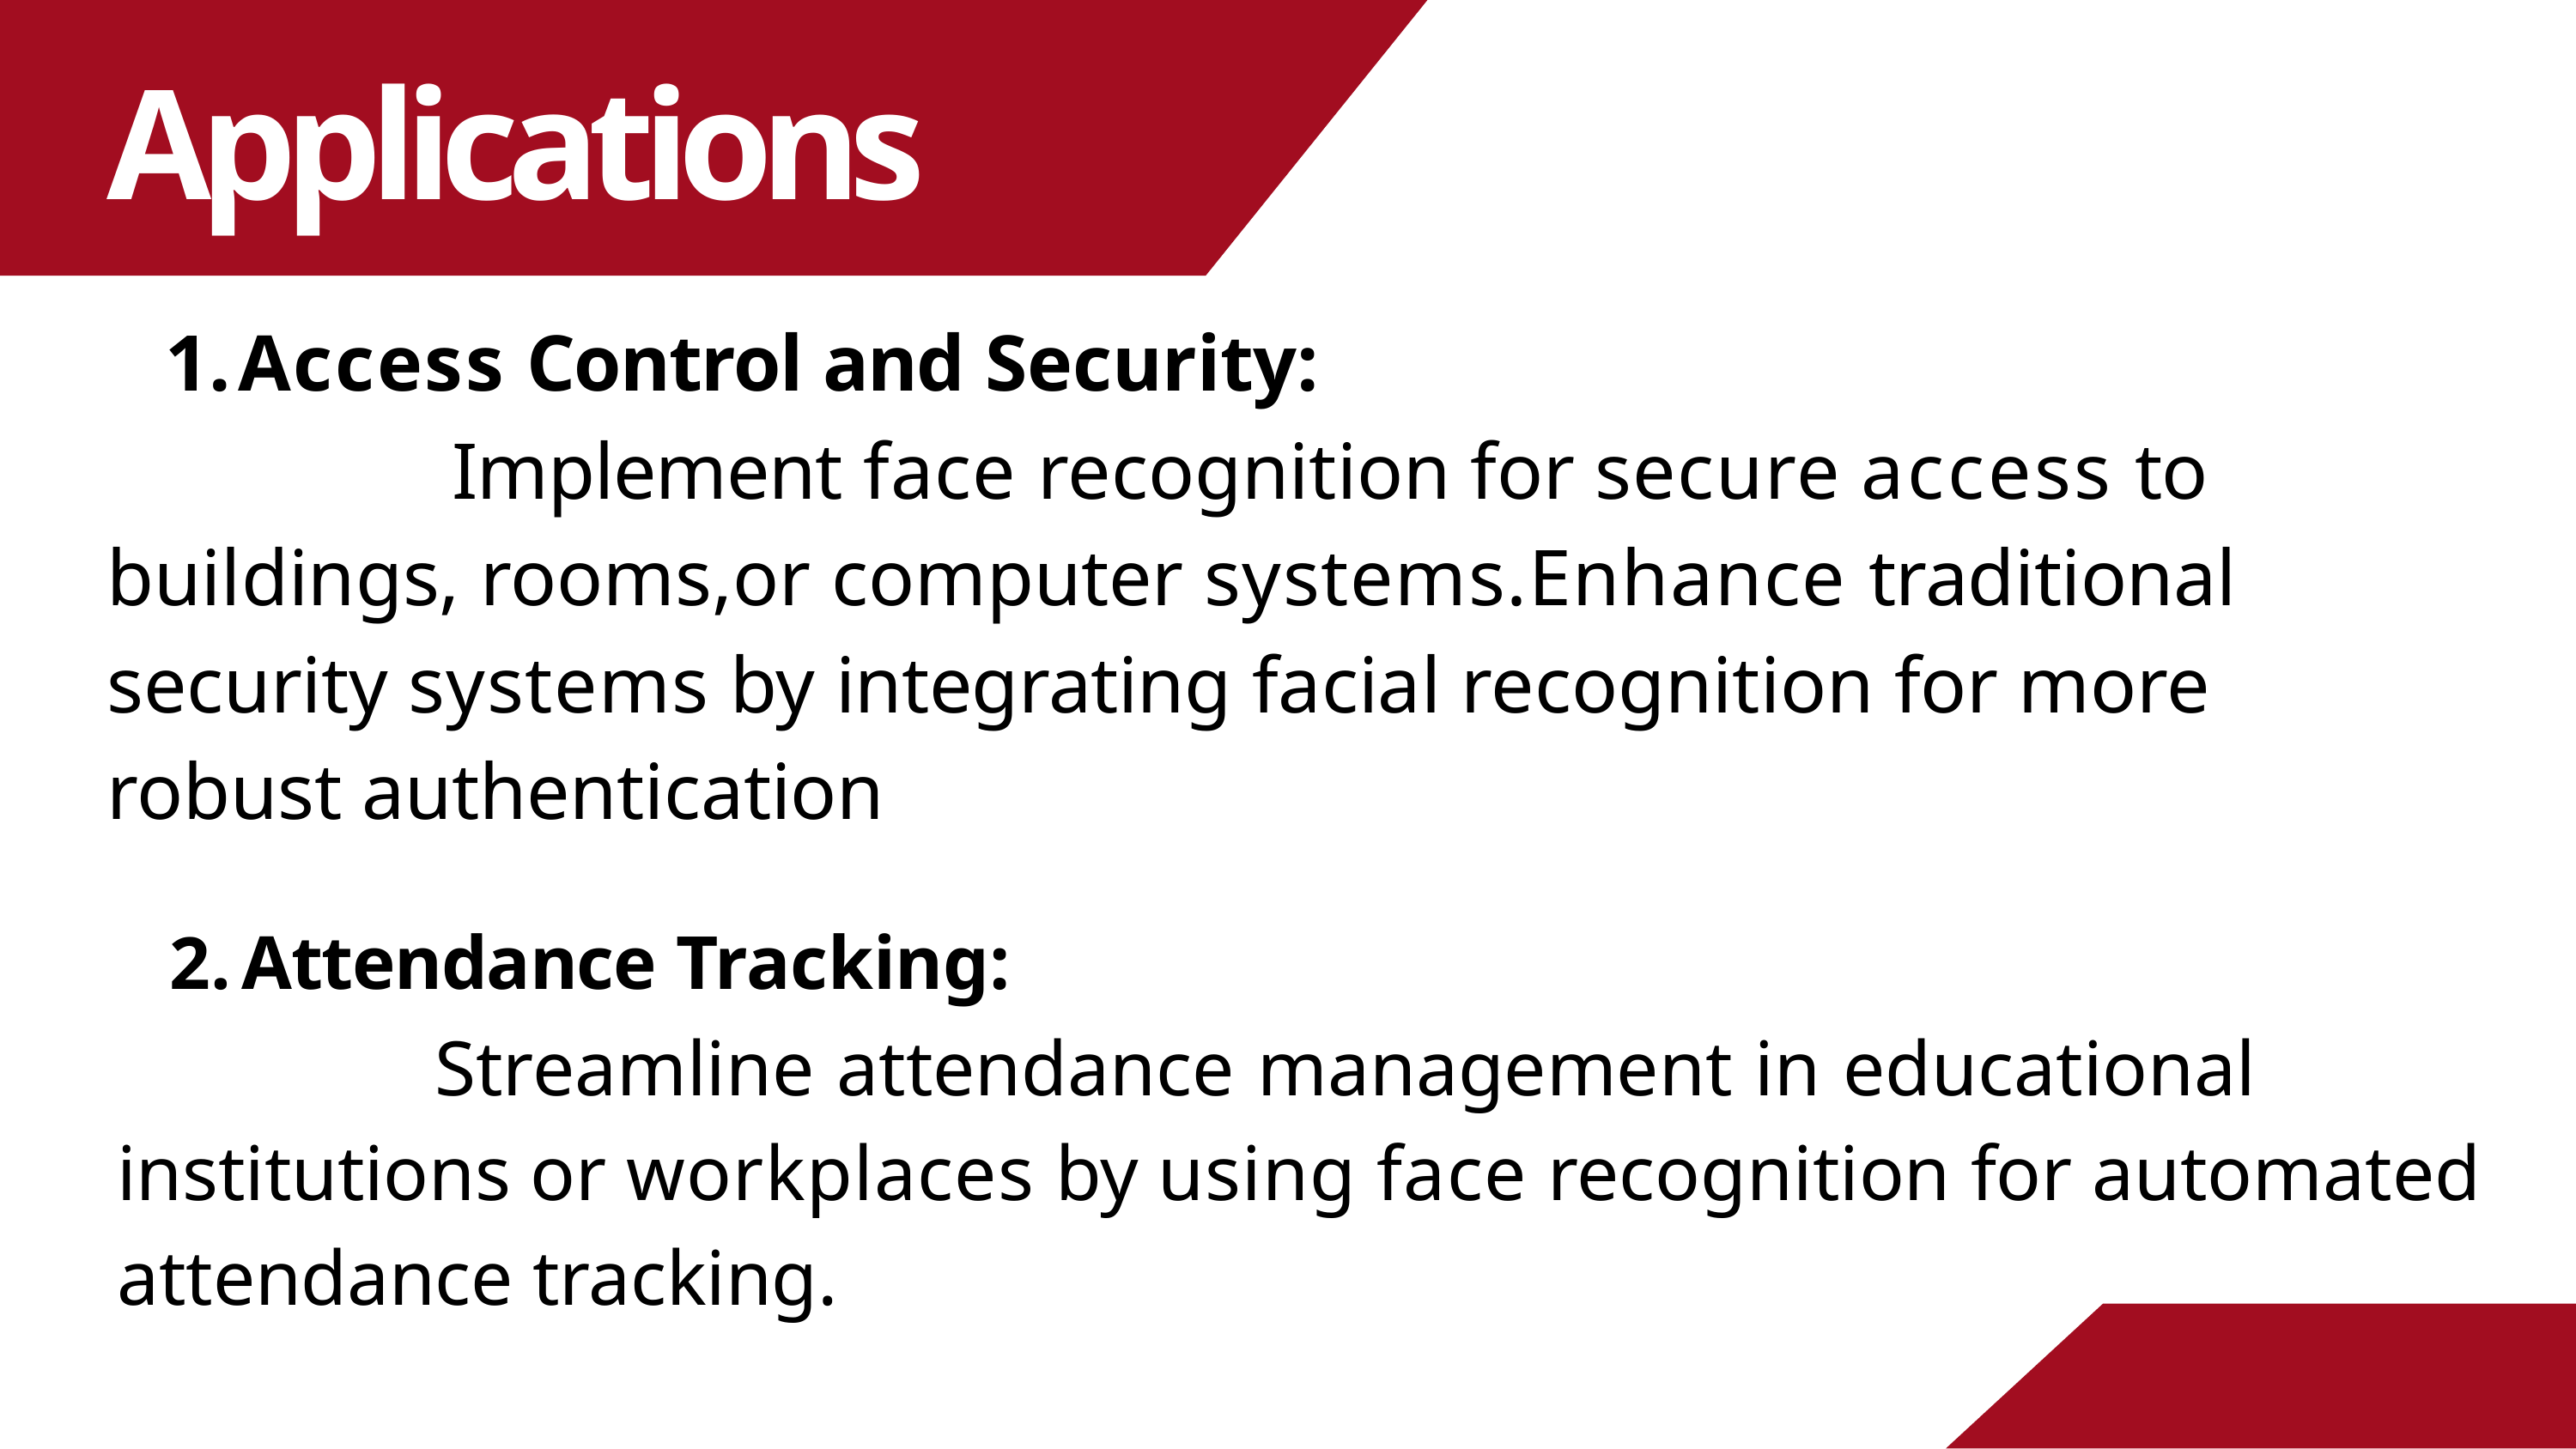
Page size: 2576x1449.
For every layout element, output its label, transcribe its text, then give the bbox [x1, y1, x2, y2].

text_box [1946, 1303, 2576, 1449]
text_box Access Control and Security: Implement face recognition for secure access to buildings, rooms,or computer systems.Enhance traditional security systems by integrating facial recognition for more robust authentication Attendance Tracking: Streamline attendance management in educational institutions or workplaces by using face recognition for automated attendance tracking. [105, 295, 2530, 1320]
title Applications [105, 45, 1030, 289]
